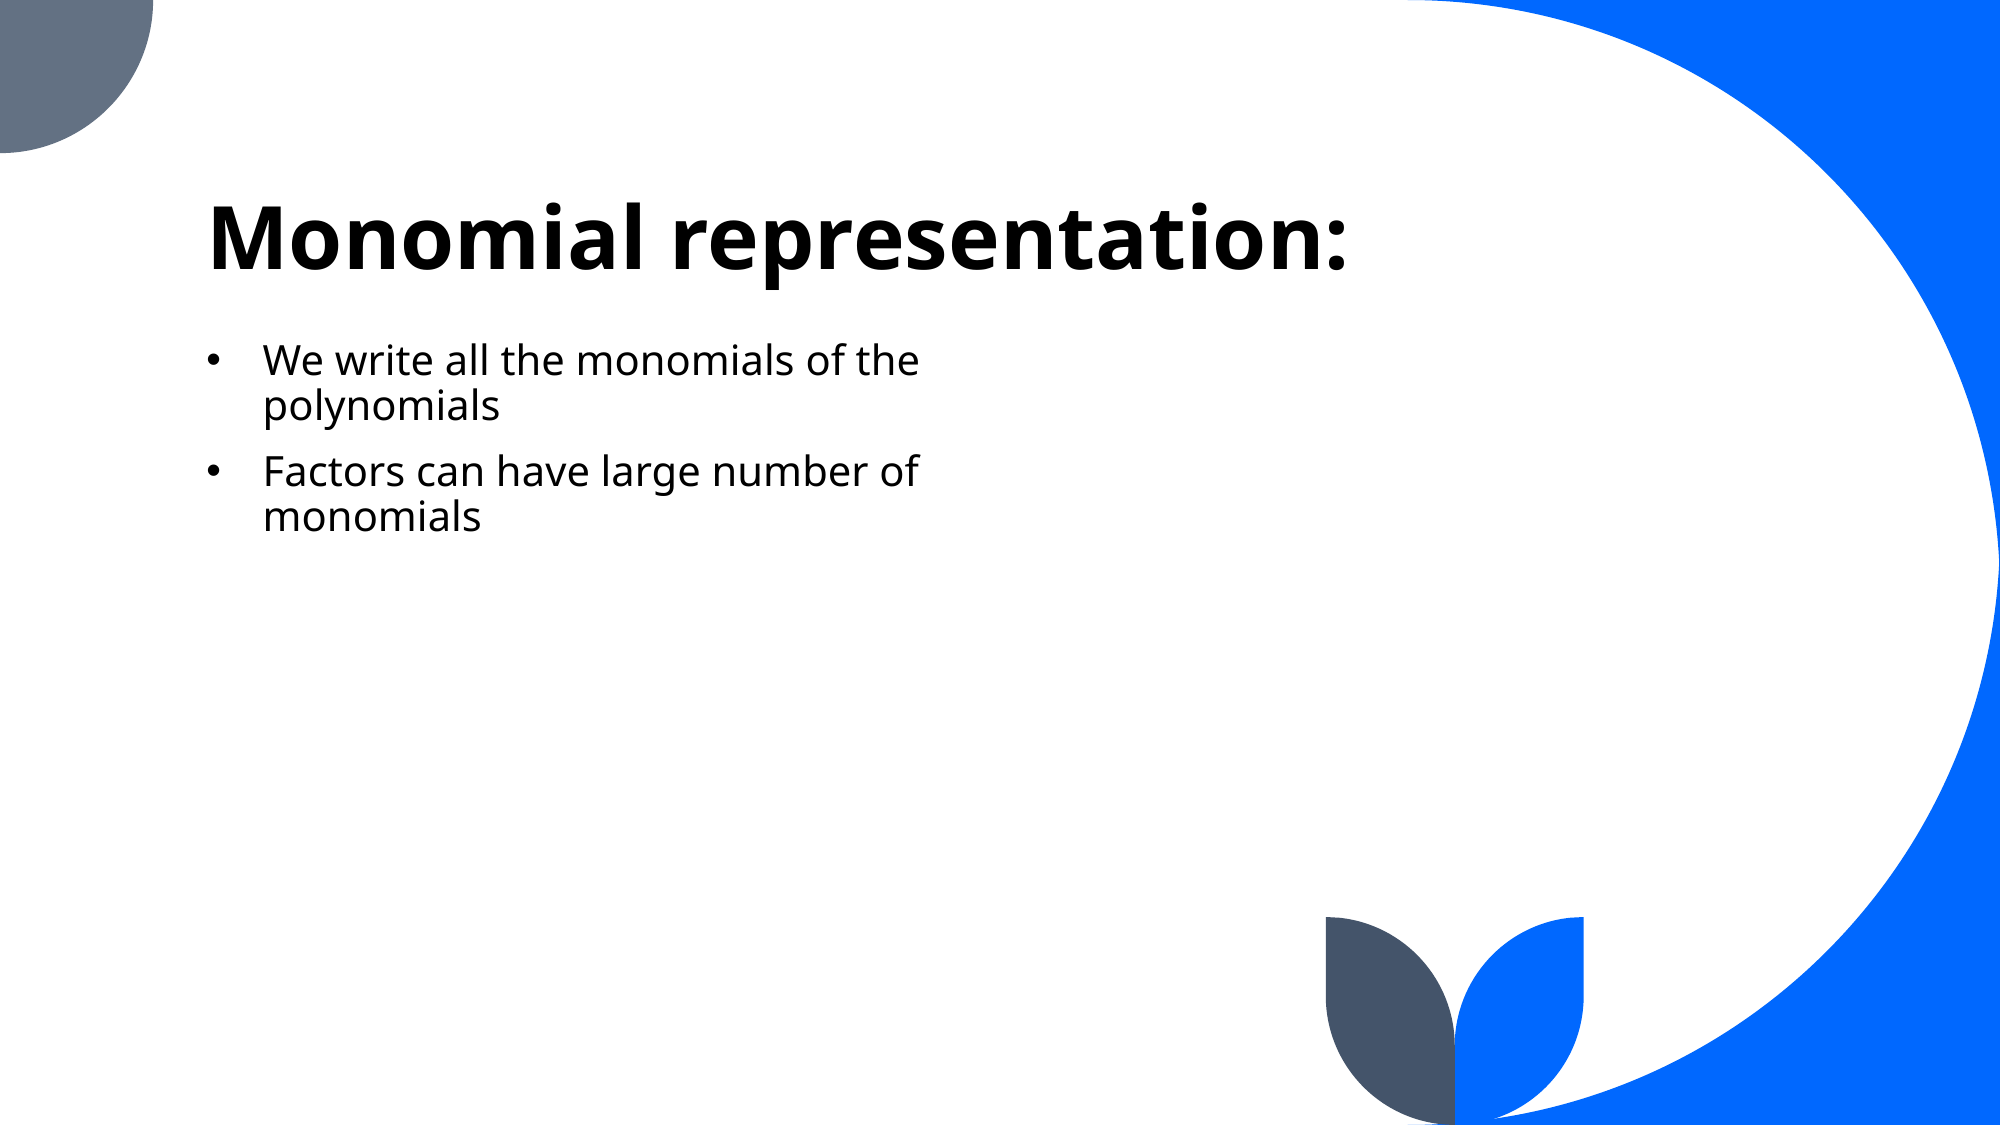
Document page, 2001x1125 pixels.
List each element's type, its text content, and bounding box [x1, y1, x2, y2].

list We write all the monomials of the polynomials Factors can have large number of monomials [191, 332, 957, 879]
title Monomial representation: [191, 22, 1767, 294]
